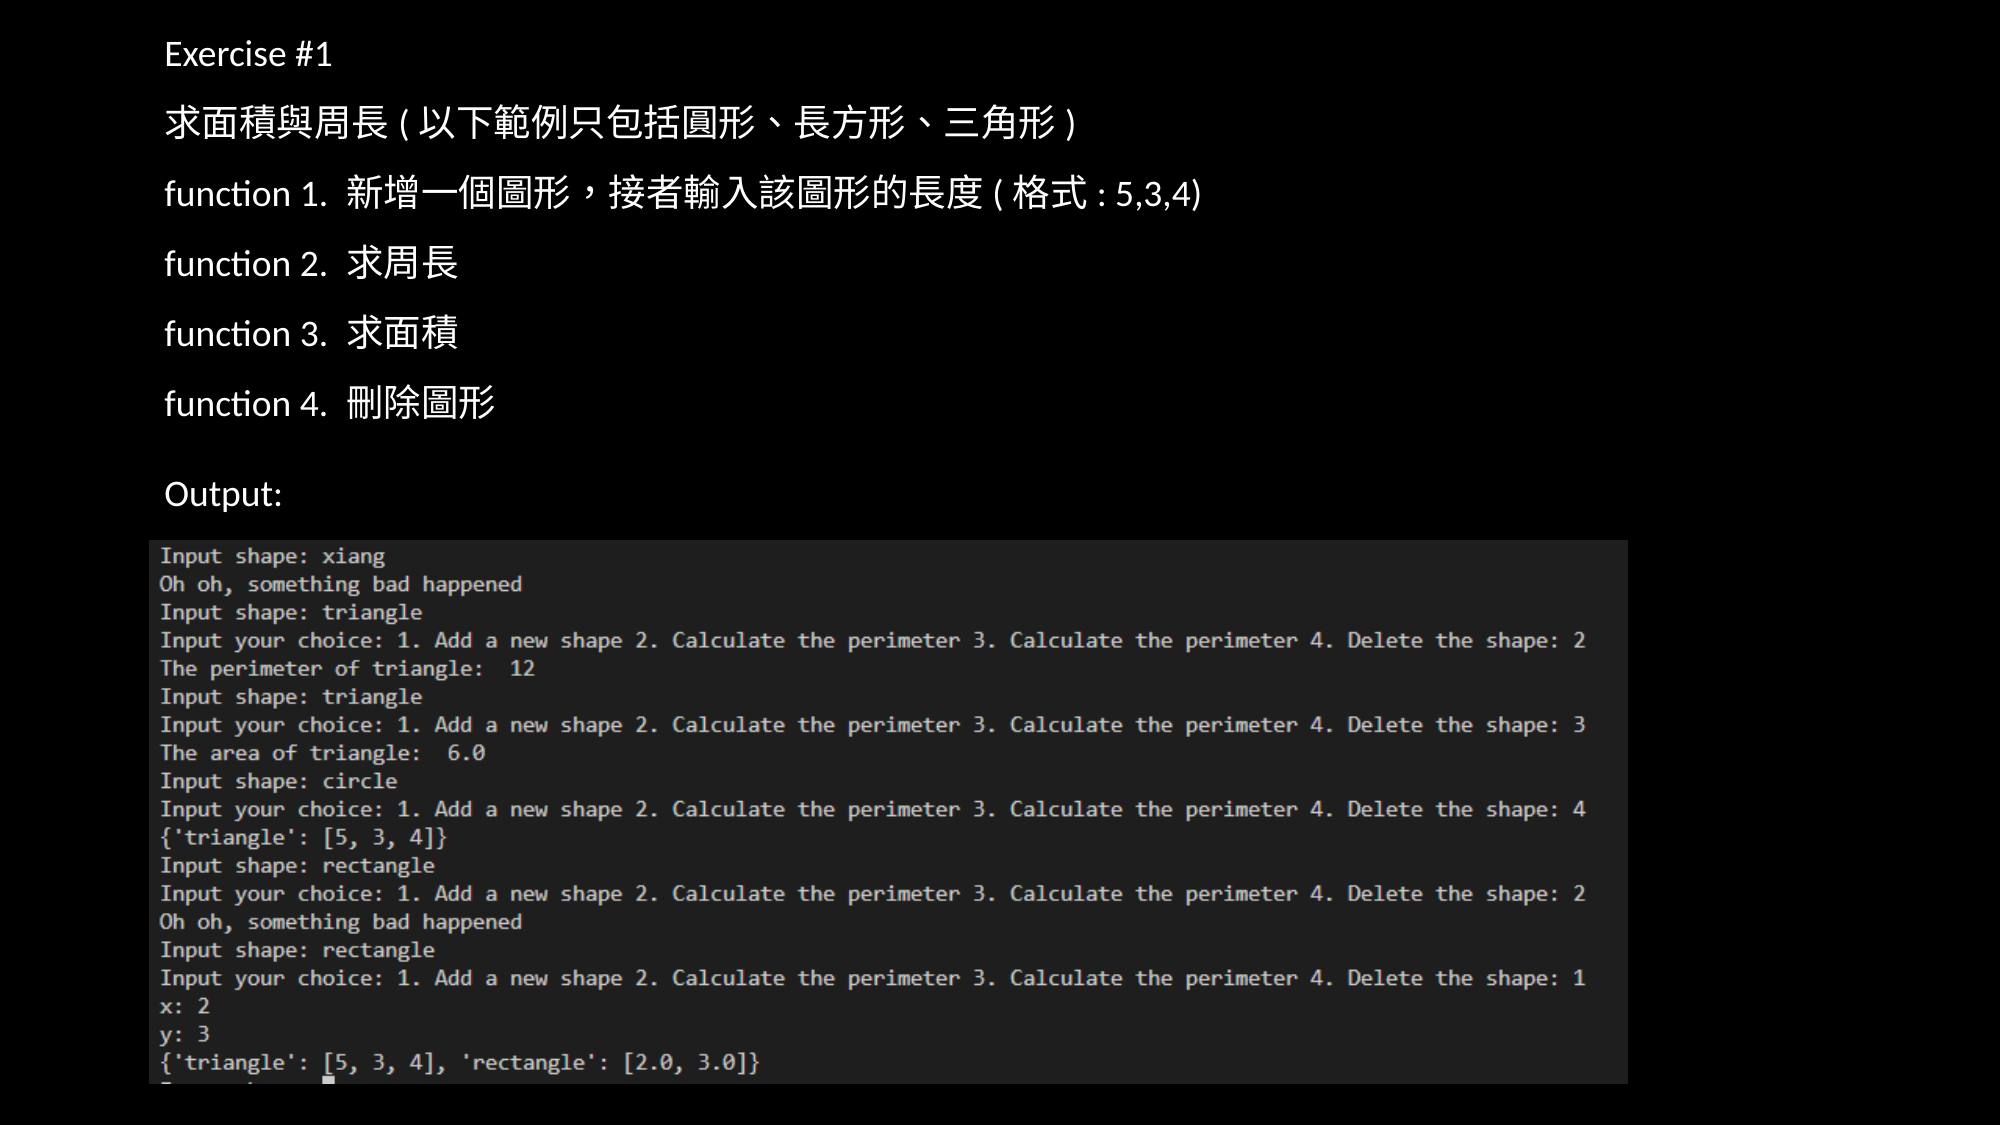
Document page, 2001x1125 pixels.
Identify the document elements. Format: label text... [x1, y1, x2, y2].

text_box Output: [149, 461, 1150, 522]
text_box Exercise #1 求面積與周長(以下範例只包括圓形、長方形、三角形) function 1. 新增一個圖形，接者輸入該圖形的長度(格式: 5,3,4) function 2. 求周長 function 3. 求面積 function 4. 刪除圖形 [149, 21, 1601, 432]
picture [149, 540, 1628, 1084]
